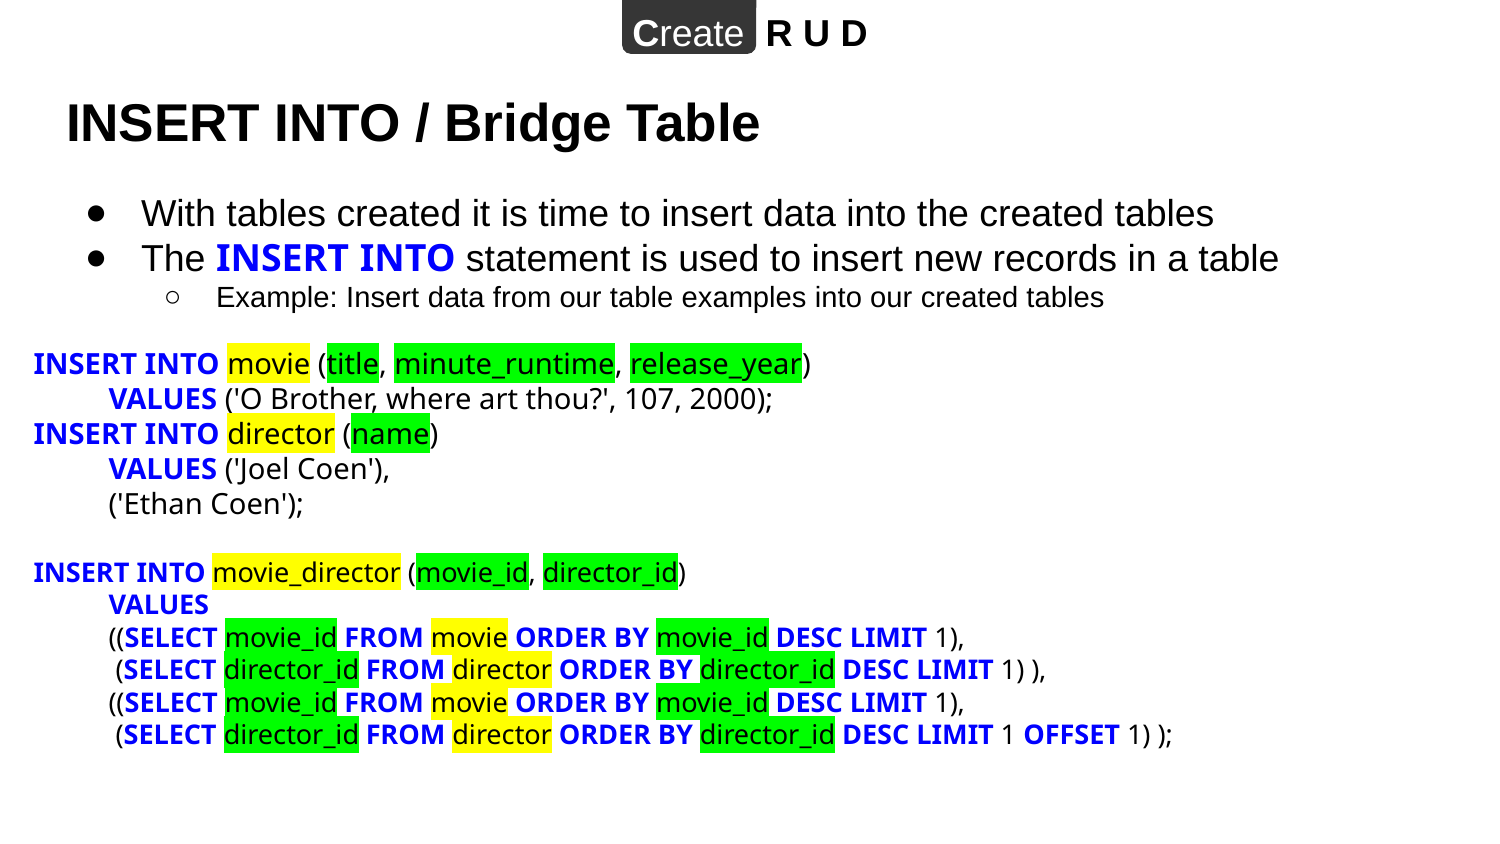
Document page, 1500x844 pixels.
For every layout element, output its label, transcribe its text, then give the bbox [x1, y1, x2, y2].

title INSERT INTO / Bridge Table [51, 72, 1449, 166]
text_box INSERT INTO movie (title, minute_runtime, release_year) VALUES ('O Brother, where art thou?', 107, 2000); INSERT INTO director (name) VALUES ('Joel Coen'), ('Ethan Coen'); INSERT INTO movie_director (movie_id, director_id) VALUES ((SELECT movie_id FROM movie ORDER BY movie_id DESC LIMIT 1), (SELECT director_id FROM director ORDER BY director_id DESC LIMIT 1) ), ((SELECT movie_id FROM movie ORDER BY movie_id DESC LIMIT 1), (SELECT director_id FROM director ORDER BY director_id DESC LIMIT 1 OFFSET 1) ); [18, 330, 1482, 765]
text_box With tables created it is time to insert data into the created tables The INSERT INTO statement is used to insert new records in a table Example: Insert data from our table examples into our created tables [51, 166, 1449, 329]
text_box Create R U D [563, 0, 937, 70]
